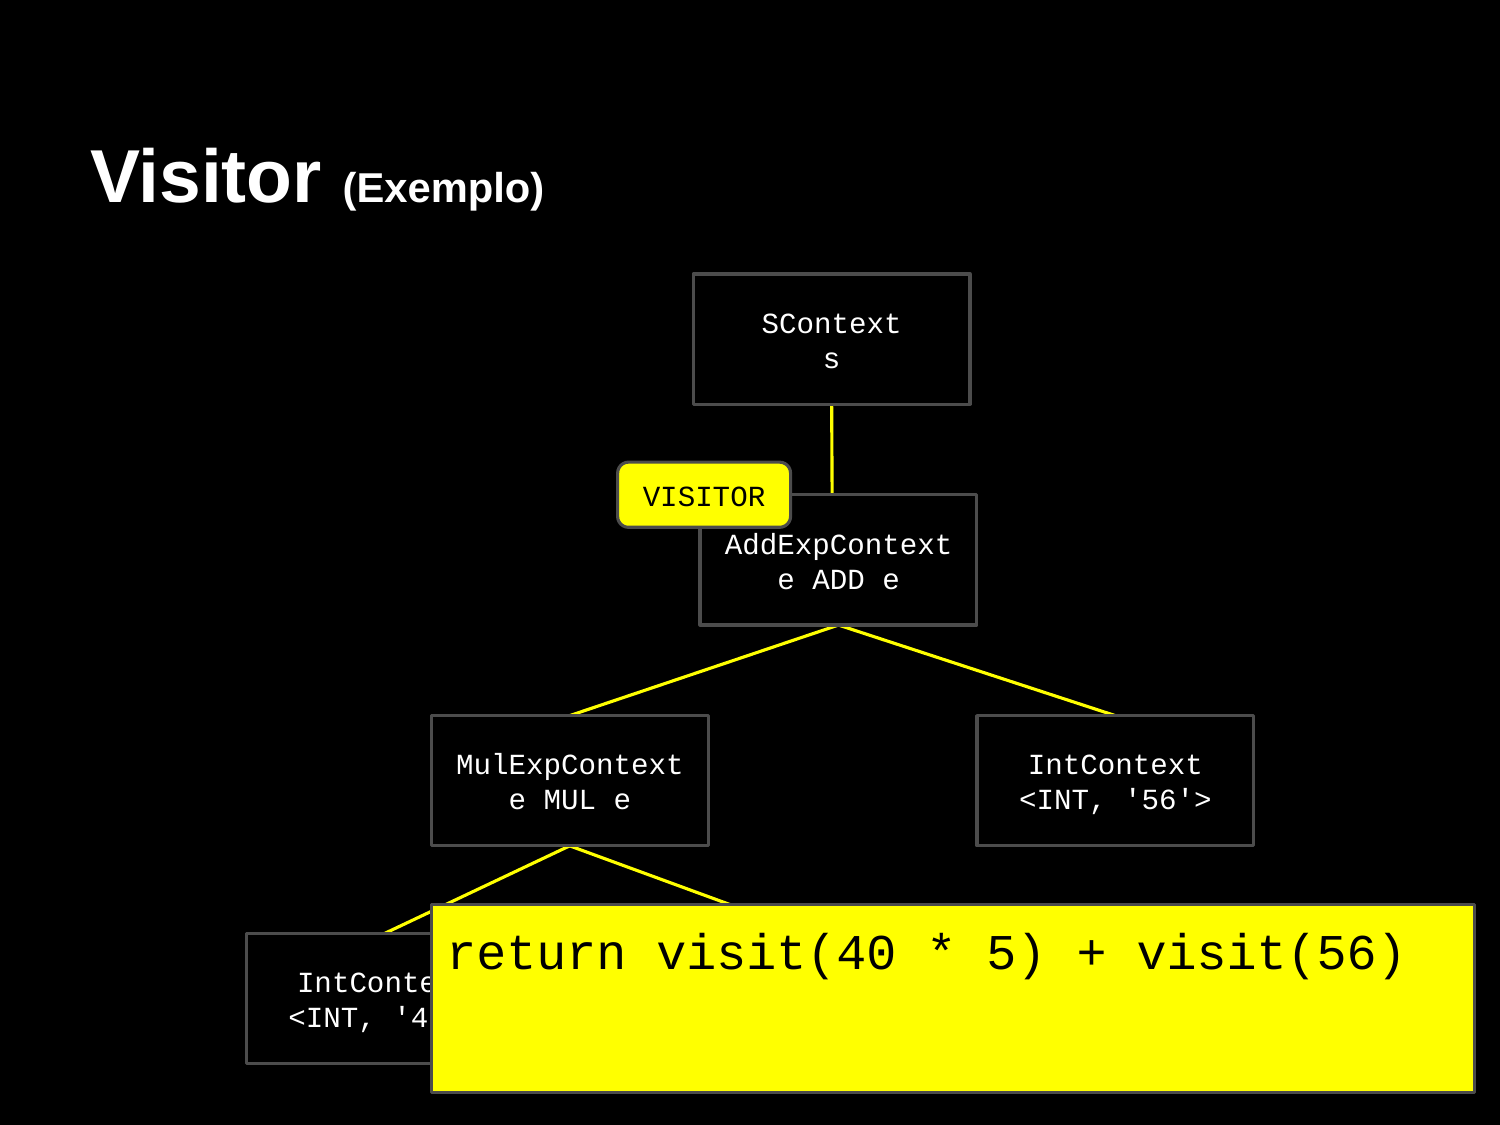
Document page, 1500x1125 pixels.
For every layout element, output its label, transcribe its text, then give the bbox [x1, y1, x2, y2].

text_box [569, 845, 810, 934]
text_box VISITOR [617, 462, 791, 528]
title Visitor (Exemplo) [75, 45, 1425, 233]
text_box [384, 845, 568, 934]
text_box return visit(40 * 5) + visit(56) [431, 904, 1475, 1093]
text_box IntContext <INT, '40'> [246, 933, 431, 1064]
text_box IntContext <INT, '56'> [976, 715, 1254, 846]
text_box SContext s [693, 273, 971, 405]
text_box MulExpContext e MUL e [431, 715, 709, 844]
text_box AddExpContext e ADD e [700, 494, 977, 623]
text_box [569, 624, 837, 716]
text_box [838, 624, 1116, 716]
